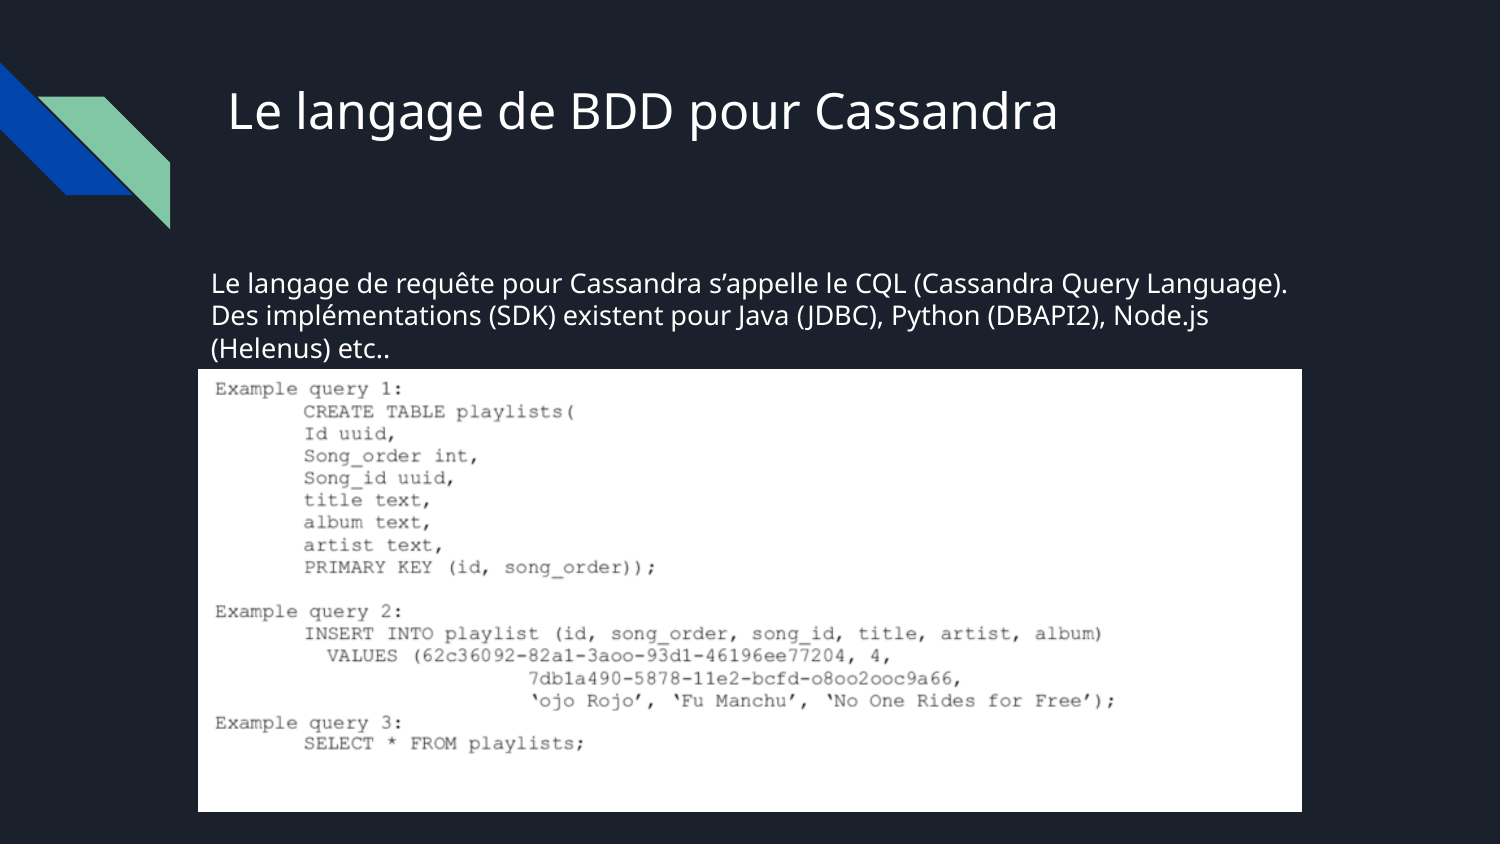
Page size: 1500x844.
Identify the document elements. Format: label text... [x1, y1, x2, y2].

text_box Le langage de requête pour Cassandra s’appelle le CQL (Cassandra Query Language). Des implémentations (SDK) existent pour Java (JDBC), Python (DBAPI2), Node.js (Helenus) etc.. [195, 251, 1351, 352]
title Le langage de BDD pour Cassandra [212, 64, 1368, 215]
picture [198, 369, 1302, 813]
